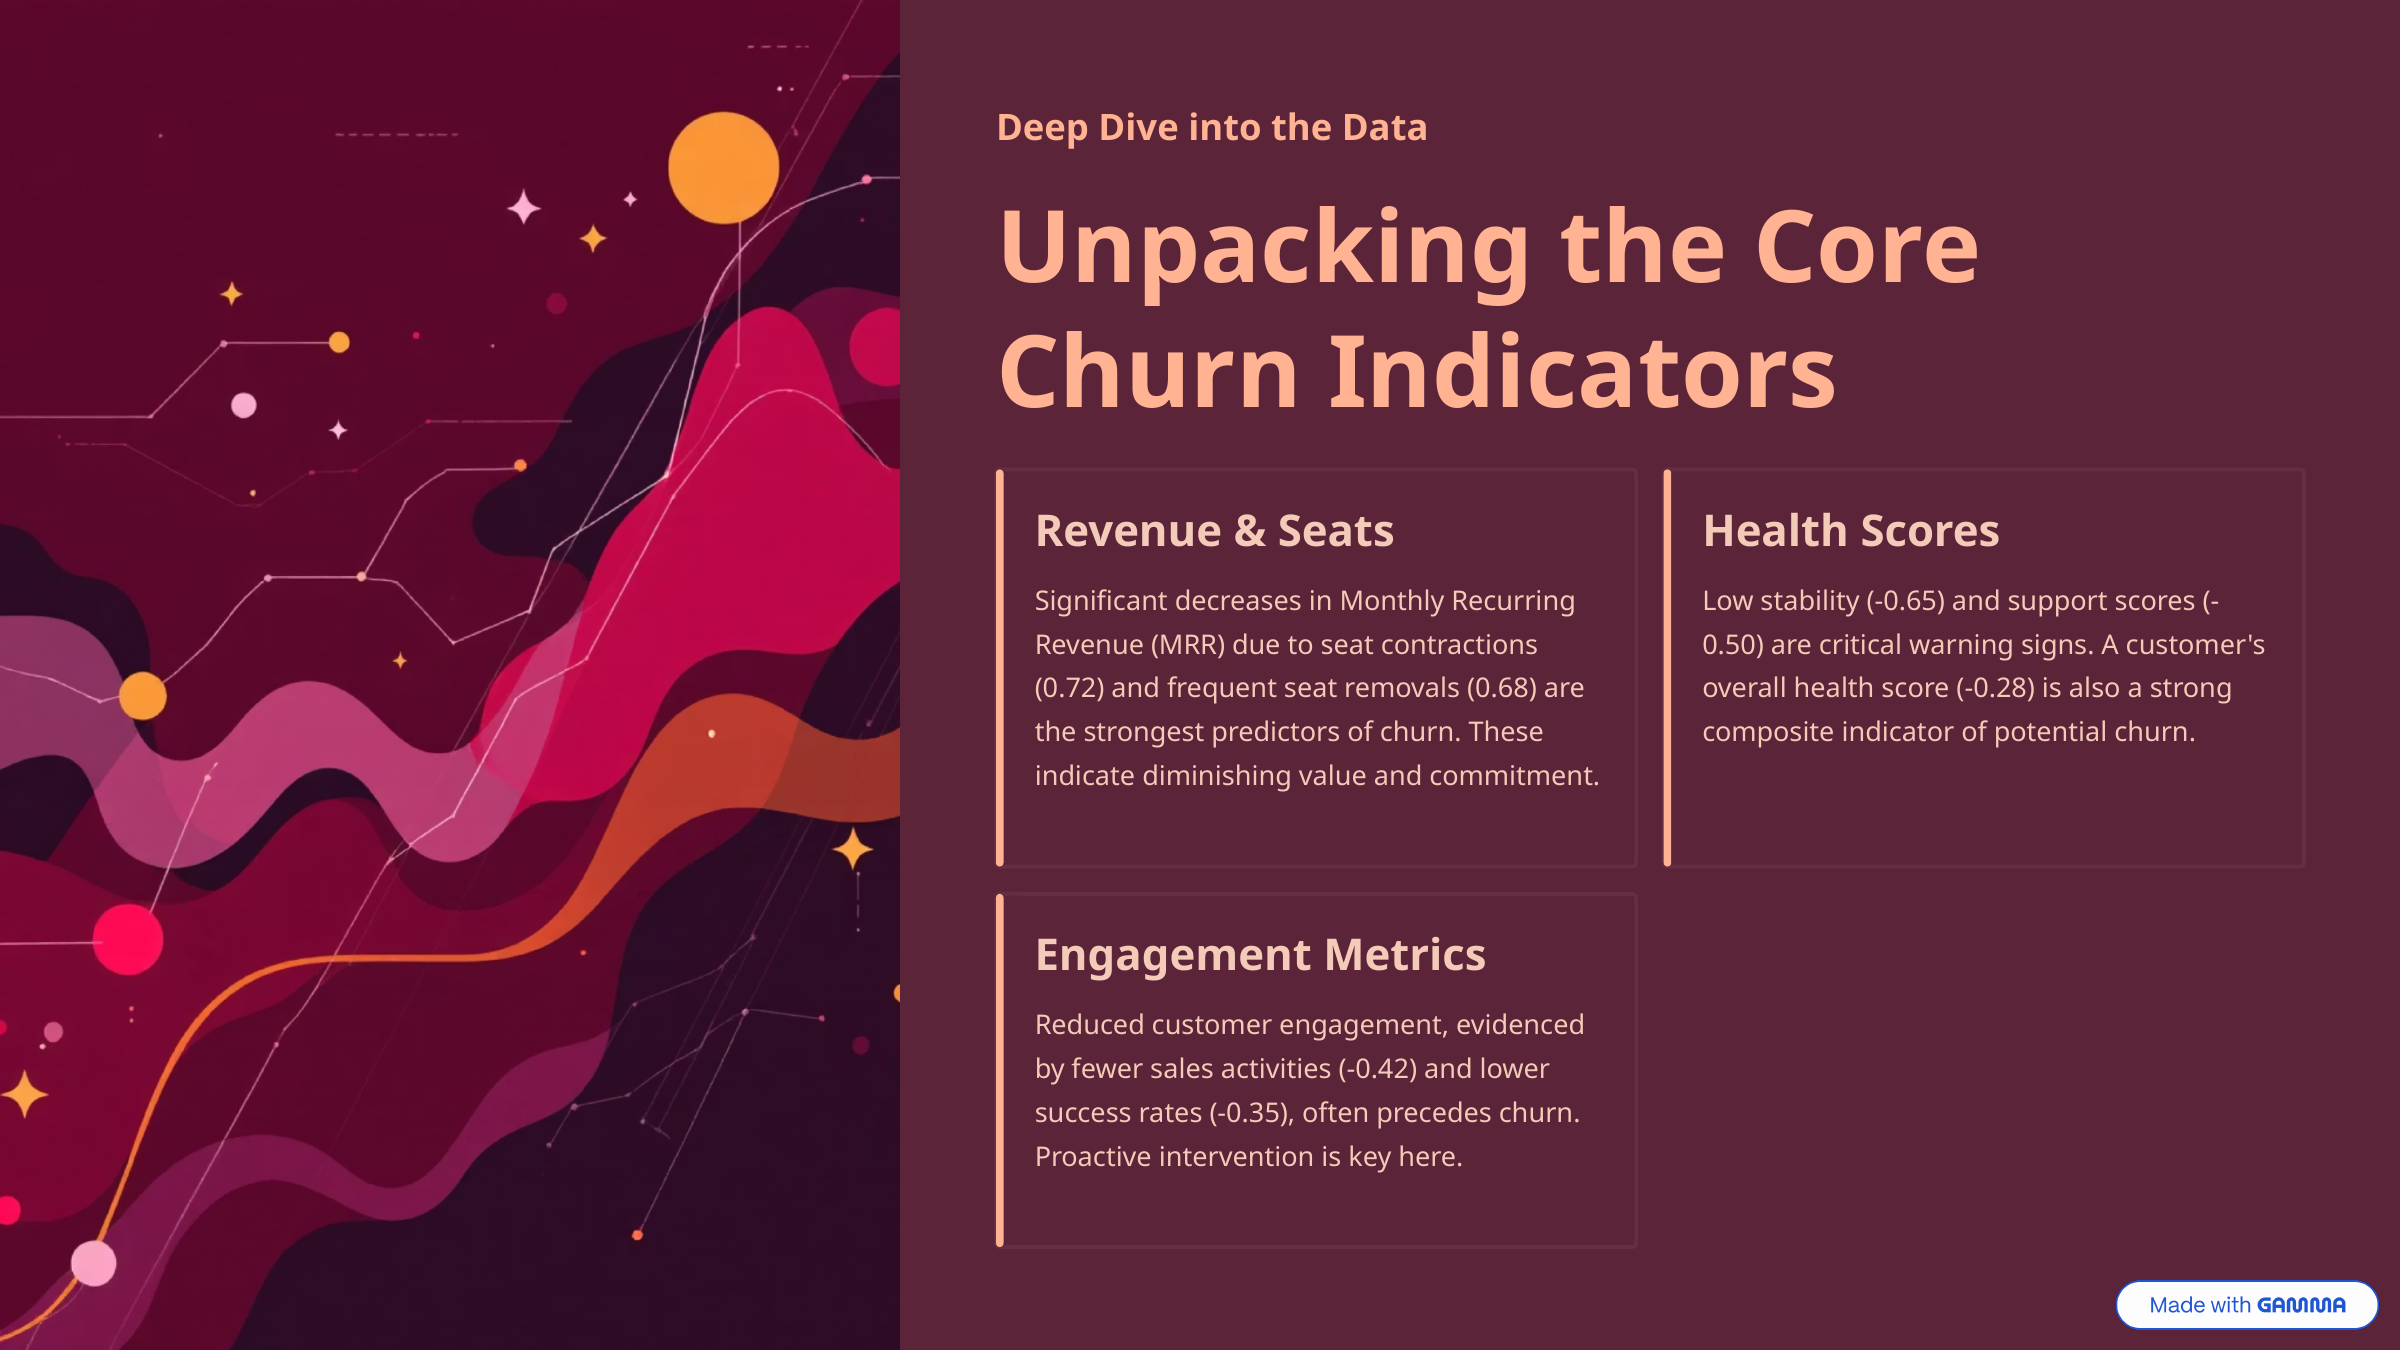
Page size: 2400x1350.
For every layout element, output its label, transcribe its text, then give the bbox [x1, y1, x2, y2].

text_box Health Scores [1702, 500, 2142, 556]
text_box Revenue & Seats [1034, 500, 1474, 556]
text_box Low stability (-0.65) and support scores (-0.50) are critical warning signs. A customer's overall health score (-0.28) is also a strong composite indicator of potential churn. [1702, 571, 2273, 792]
text_box [996, 469, 1004, 867]
text_box [1670, 469, 2304, 867]
text_box Reduced customer engagement, evidenced by fewer sales activities (-0.42) and lower success rates (-0.35), often precedes churn. Proactive intervention is key here. [1034, 996, 1606, 1216]
text_box Engagement Metrics [1034, 925, 1474, 980]
text_box [1663, 469, 1672, 867]
text_box Significant decreases in Monthly Recurring Revenue (MRR) due to seat contractions (0.72) and frequent seat removals (0.68) are the strongest predictors of churn. These indicate diminishing value and commitment. [1034, 571, 1606, 836]
text_box [1002, 469, 1637, 867]
text_box Deep Dive into the Data [996, 102, 1409, 149]
text_box [996, 893, 1004, 1248]
text_box Unpacking the Core Churn Indicators [995, 175, 2304, 429]
text_box [1001, 893, 1637, 1248]
picture [0, 0, 900, 1350]
picture [2106, 1271, 2389, 1339]
